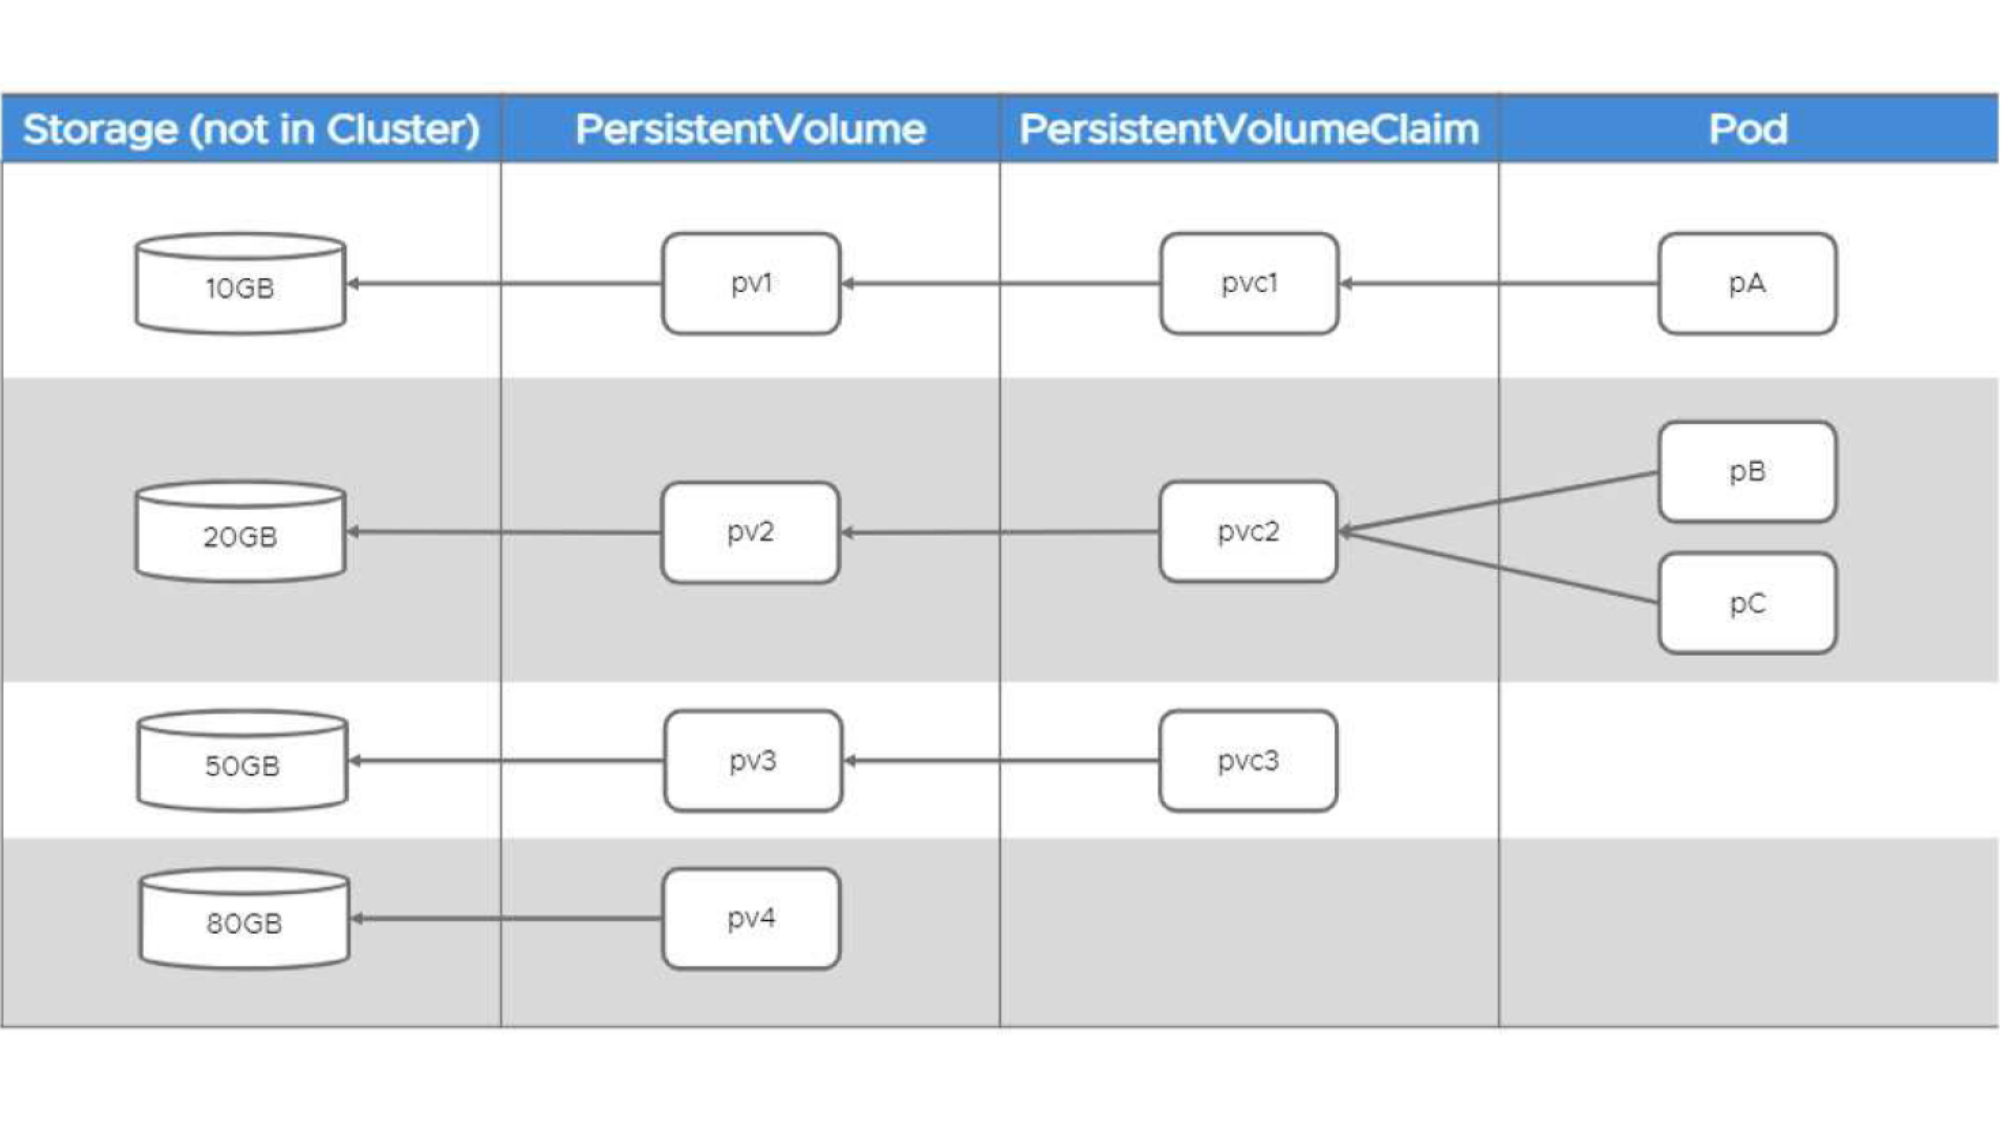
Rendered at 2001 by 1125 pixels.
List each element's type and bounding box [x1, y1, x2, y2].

picture [0, 81, 2000, 1044]
